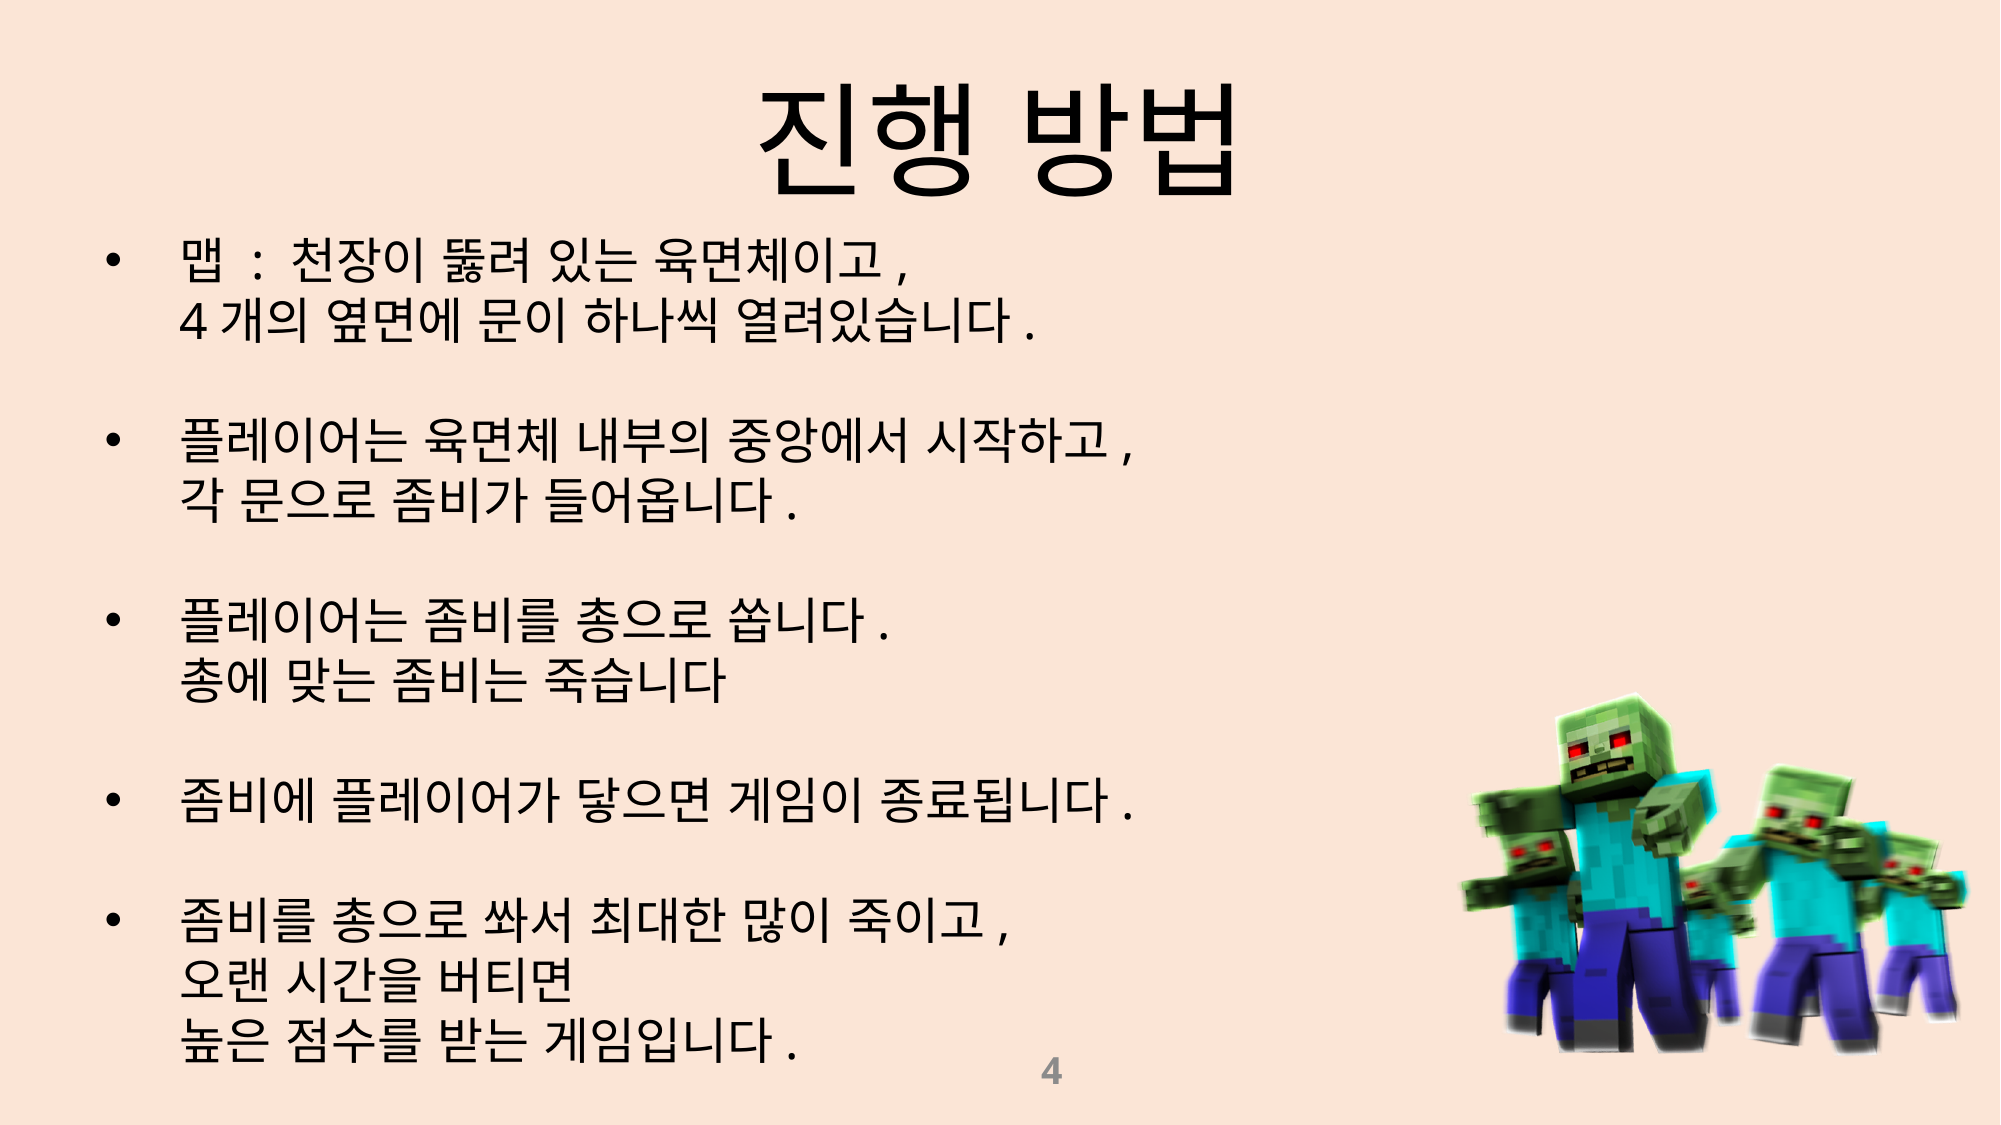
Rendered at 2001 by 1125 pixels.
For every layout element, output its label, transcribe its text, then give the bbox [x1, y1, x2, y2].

picture [1455, 690, 1972, 1057]
text_box 맵 : 천장이 뚫려 있는 육면체이고, 4개의 옆면에 문이 하나씩 열려있습니다. 플레이어는 육면체 내부의 중앙에서 시작하고, 각 문으로 좀비가 들어옵니다. 플레이어는 좀비를 총으로 쏩니다. 총에 맞는 좀비는 죽습니다 좀비에 플레이어가 닿으면 게임이 종료됩니다. 좀비를 총으로 쏴서 최대한 많이 죽이고, 오랜 시간을 버티면 높은 점수를 받는 게임입니다. [89, 222, 1911, 1078]
slide_number 4 [627, 1042, 1078, 1103]
title 진행 방법 [28, 26, 1972, 223]
